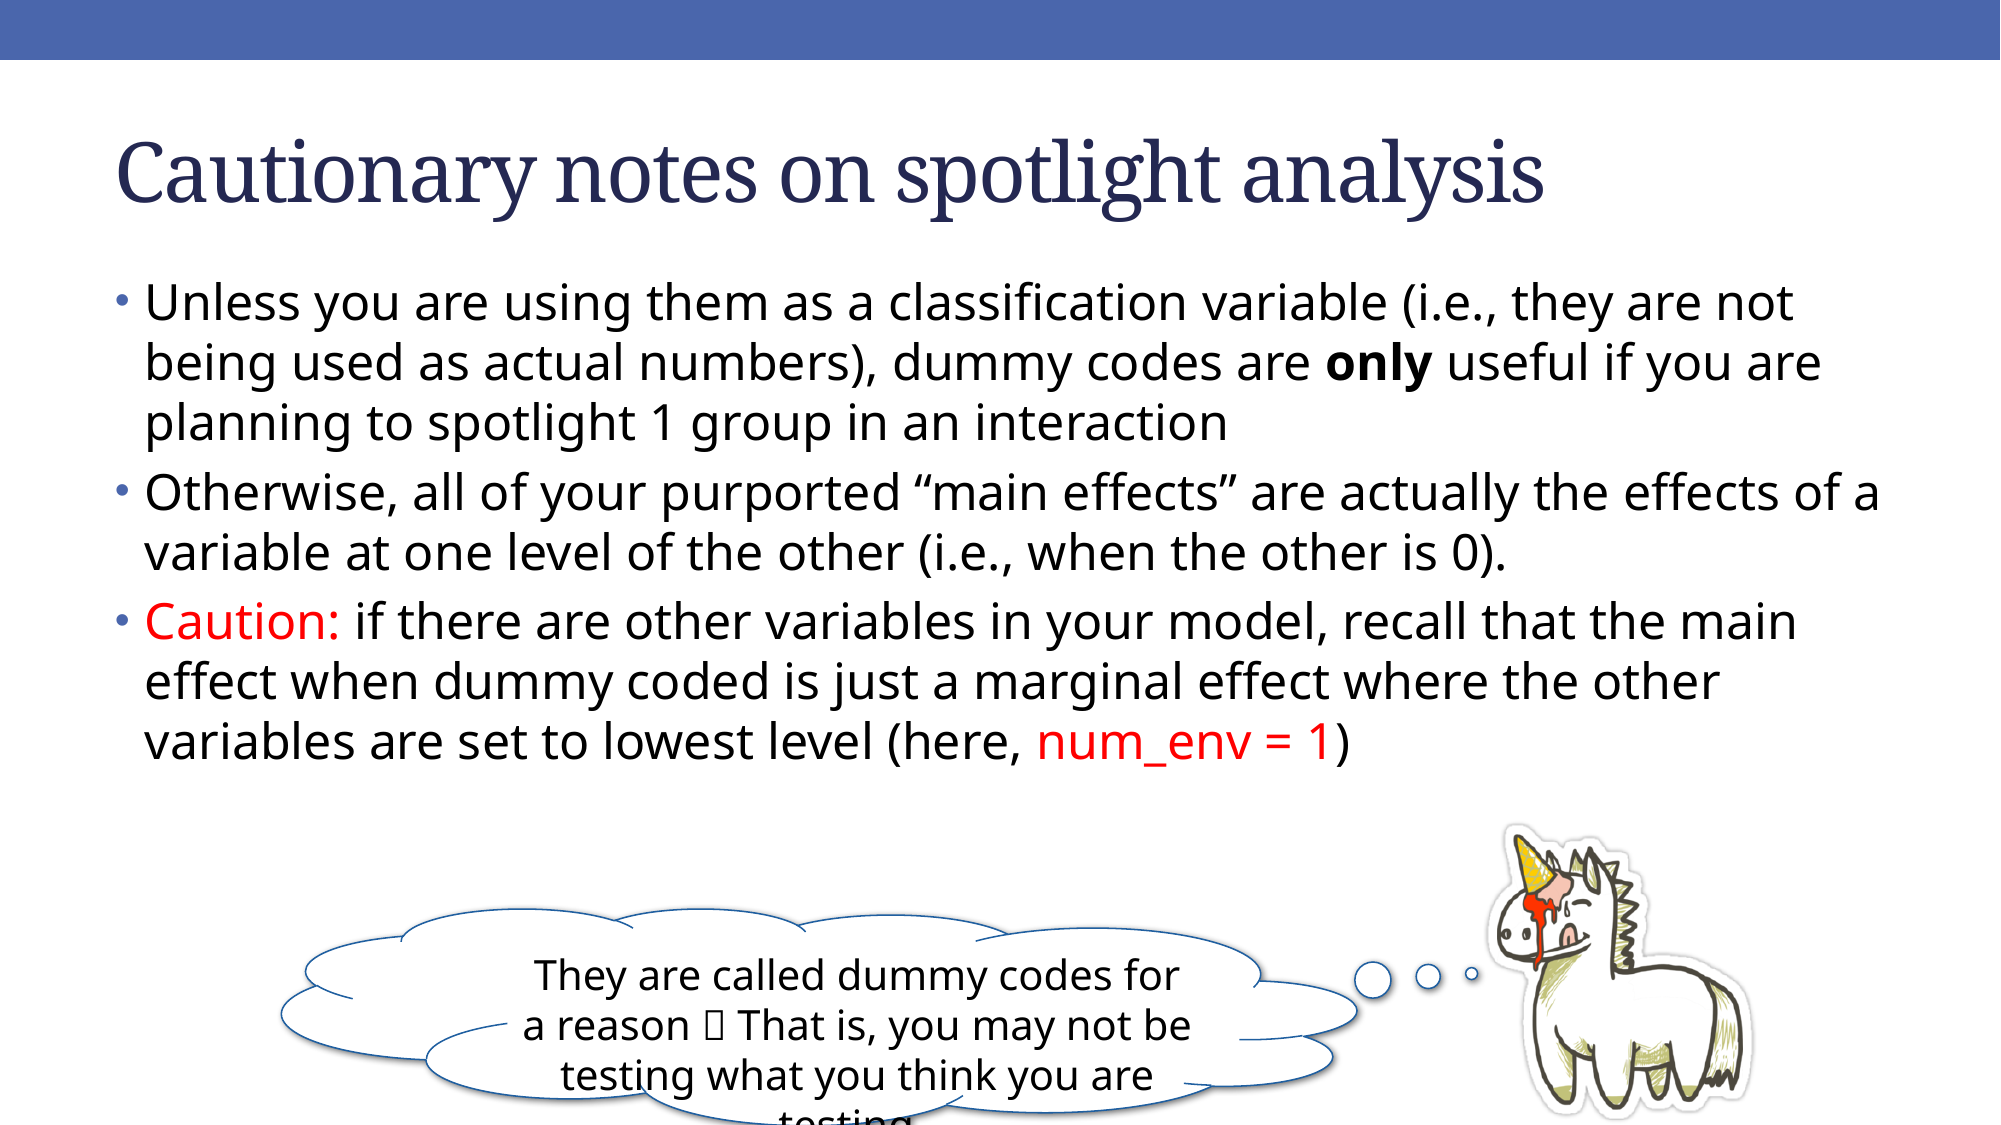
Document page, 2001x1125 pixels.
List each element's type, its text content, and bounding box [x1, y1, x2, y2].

text_box They are called dummy codes for a reason  That is, you may not be testing what you think you are testing. [280, 908, 1358, 1125]
title Cautionary notes on spotlight analysis [99, 87, 1900, 250]
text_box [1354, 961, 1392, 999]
list Unless you are using them as a classification variable (i.e., they are not being used as actual numbers), dummy codes are only useful if you are planning to spotlight 1 group in an interaction Otherwise, all of your purported “main effects” are actually the effects of a variable at one level of the other (i.e., when the other is 0). Caution: if there are other variables in your model, recall that the main effect when dummy coded is just a marginal effect where the other variables are set to lowest level (here, num_env = 1) [99, 262, 1900, 1063]
picture [1460, 818, 1780, 1125]
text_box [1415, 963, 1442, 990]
